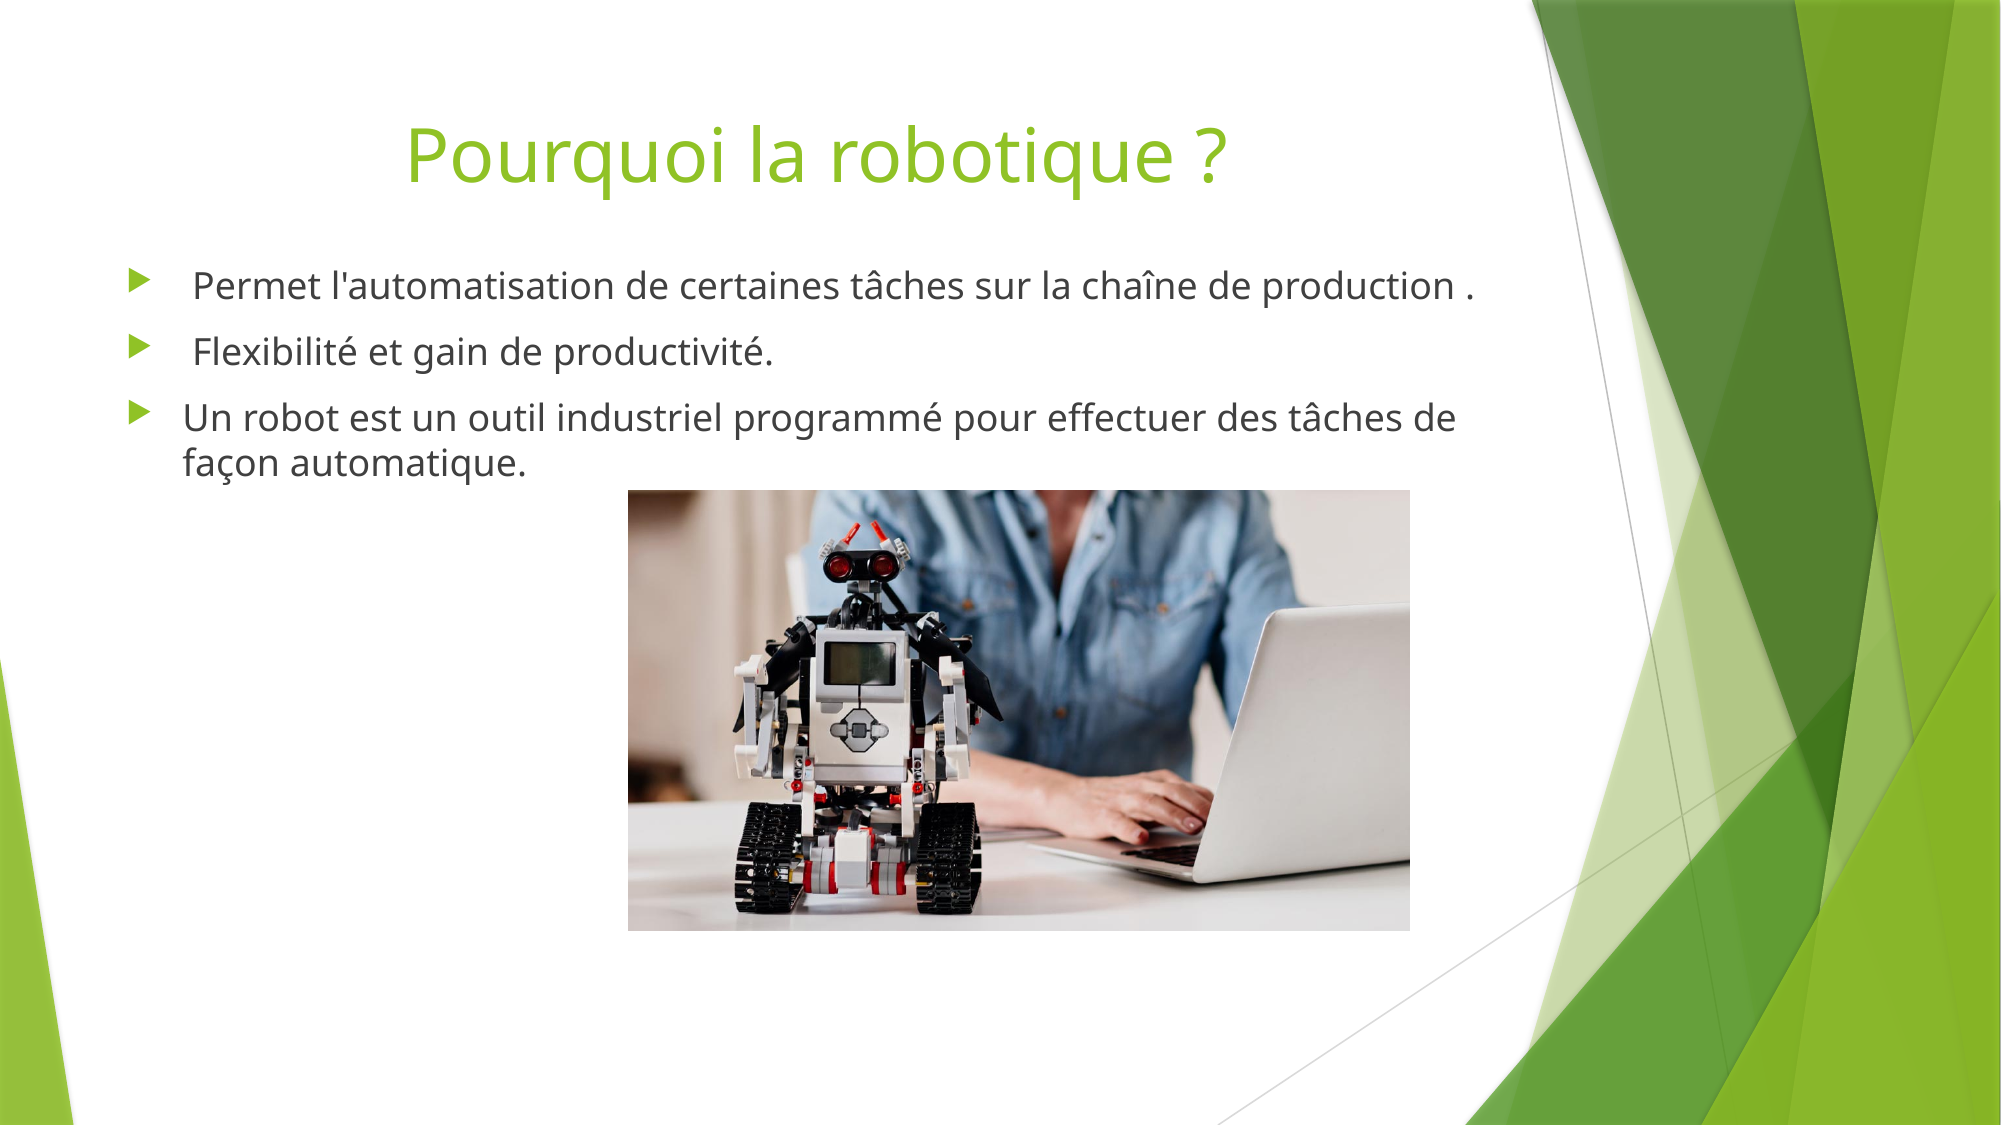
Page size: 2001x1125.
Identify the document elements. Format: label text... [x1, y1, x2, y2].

list Permet l'automatisation de certaines tâches sur la chaîne de production . Flexibilité et gain de productivité. Un robot est un outil industriel programmé pour effectuer des tâches de façon automatique. [111, 254, 1522, 942]
picture [628, 490, 1411, 931]
title Pourquoi la robotique ? [111, 99, 1522, 218]
